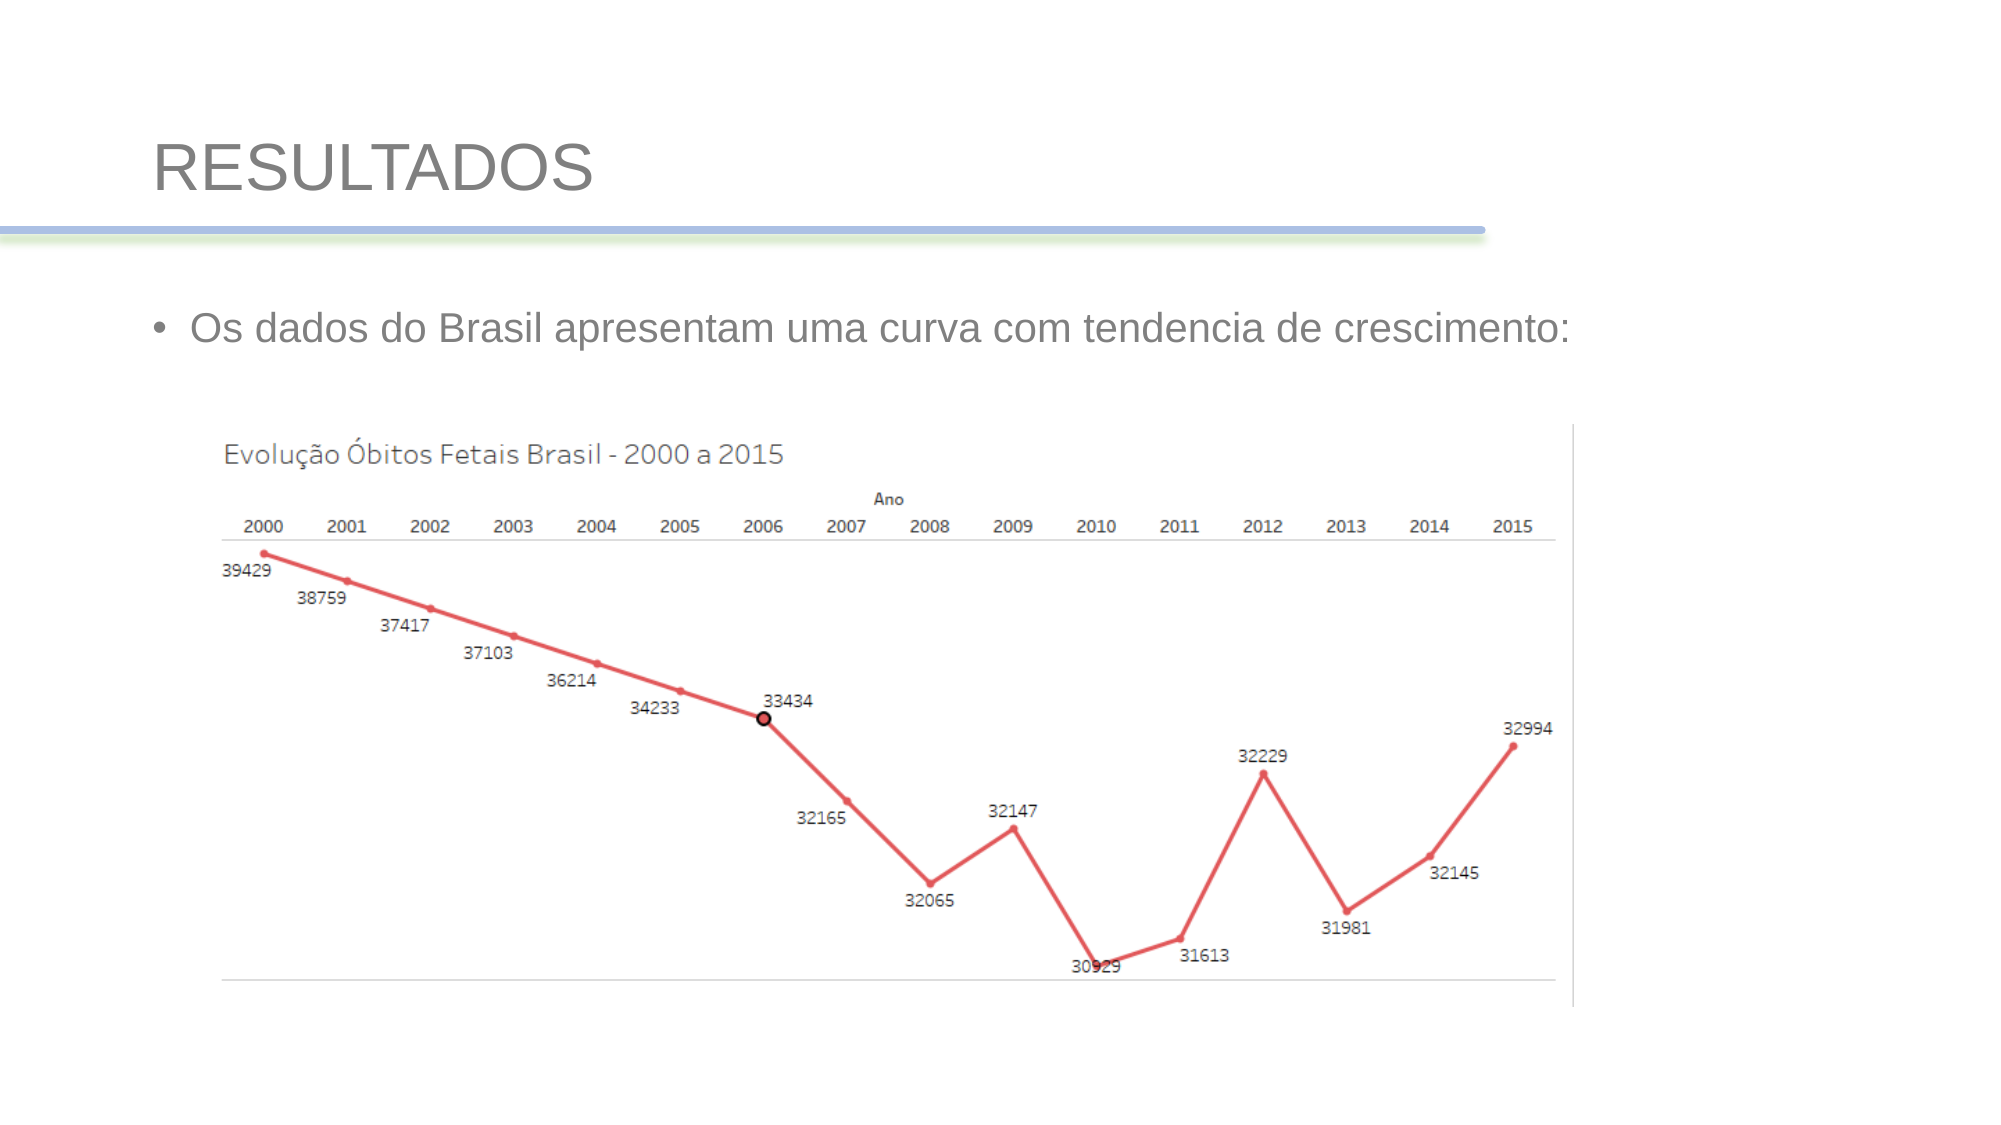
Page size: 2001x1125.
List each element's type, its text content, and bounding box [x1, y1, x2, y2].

title RESULTADOS [137, 59, 1863, 278]
picture [215, 424, 1574, 1007]
list Os dados do Brasil apresentam uma curva com tendencia de crescimento: [137, 299, 1863, 377]
